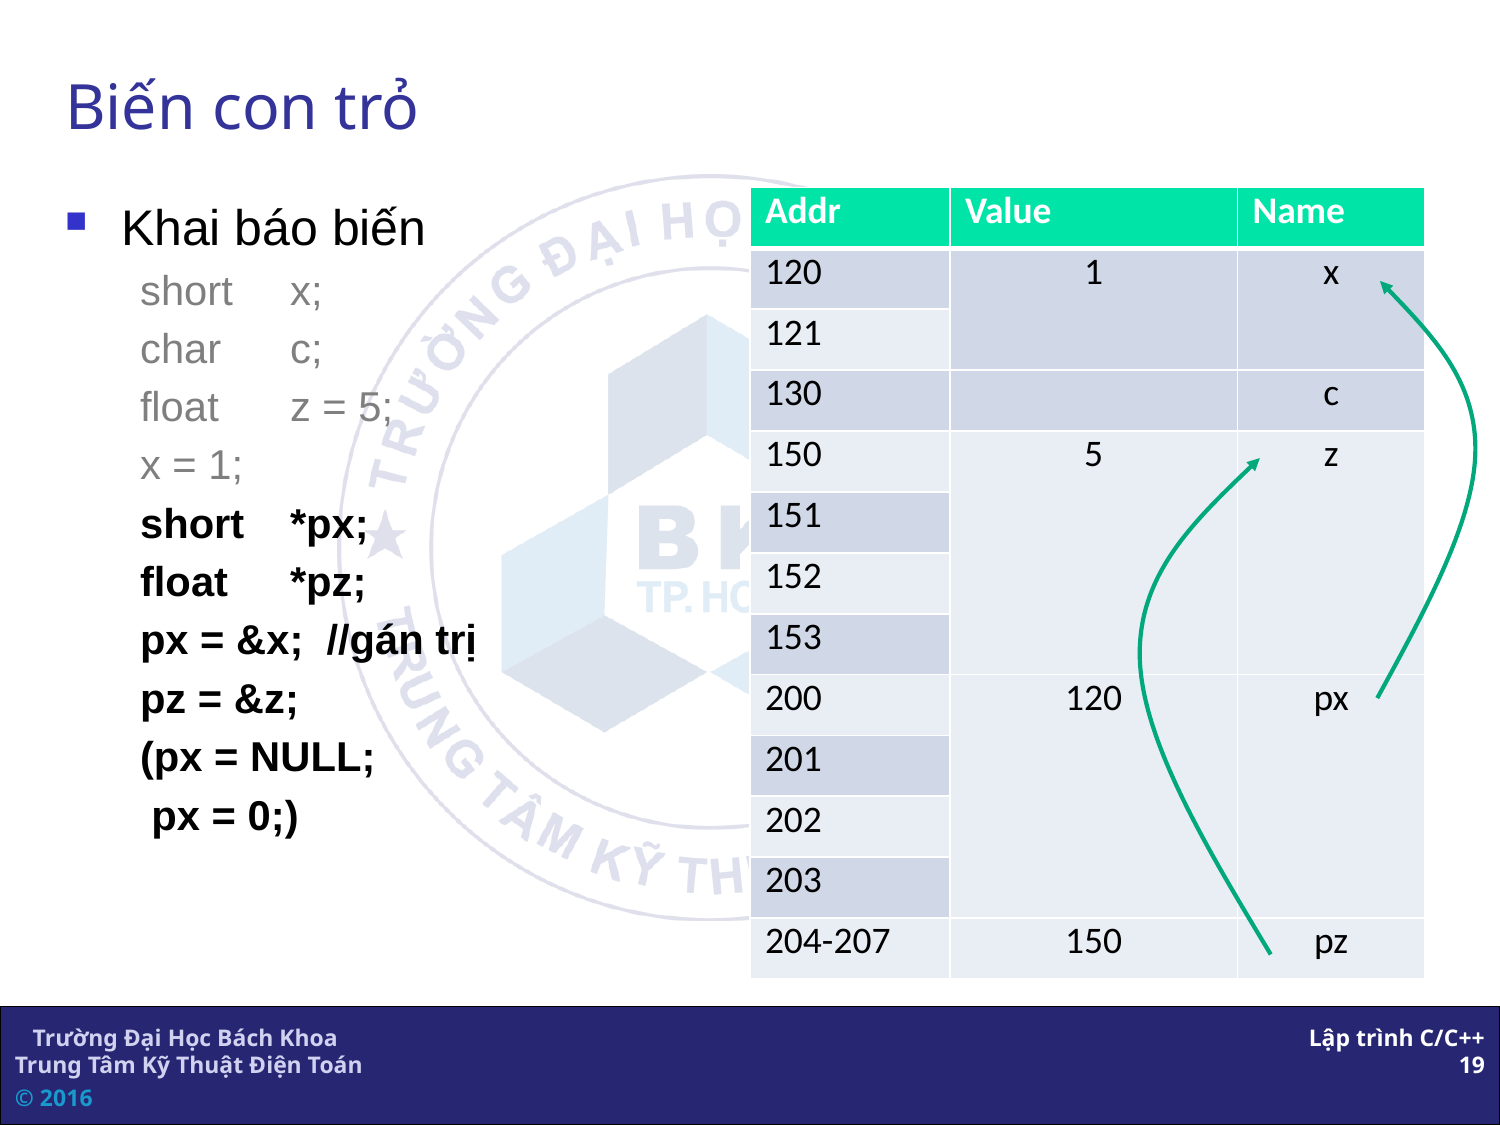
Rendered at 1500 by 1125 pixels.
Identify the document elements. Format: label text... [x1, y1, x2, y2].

table_cell 201 [751, 736, 949, 795]
table_cell 151 [751, 493, 949, 552]
table_cell 202 [751, 797, 949, 856]
table_cell 1 [951, 251, 1237, 369]
table_cell 200 [751, 675, 949, 735]
table_cell 120 [751, 251, 949, 308]
table_cell 204-207 [751, 919, 949, 978]
table_cell 150 [951, 919, 1237, 978]
table_cell 150 [751, 432, 949, 491]
text_box [1375, 280, 1478, 700]
table_header Value [951, 188, 1237, 246]
table_cell c [1238, 371, 1379, 430]
table_cell pz [1238, 919, 1424, 978]
picture [337, 174, 1083, 921]
table_cell 121 [751, 310, 949, 369]
table_cell 130 [751, 371, 949, 430]
table_cell px [1238, 906, 1245, 917]
table_cell px [1265, 675, 1424, 917]
table_cell x [1238, 251, 1424, 369]
table_cell 203 [751, 858, 949, 917]
table_header Name [1238, 188, 1424, 246]
text_box [1137, 458, 1273, 956]
table_cell z [1238, 432, 1379, 674]
table_cell 120 [951, 675, 1237, 917]
table_cell [951, 371, 1237, 430]
table_cell 153 [751, 615, 949, 674]
list Khai báo biến short x; char c; float z = 5; x = 1; short *px; float *pz; px = &x; //gán trị pz = &z; (px = NULL; px = 0;) [50, 187, 625, 1000]
table_cell 5 [951, 432, 1237, 674]
table_cell 152 [751, 554, 949, 613]
table_cell z [1394, 617, 1424, 674]
title Biến con trỏ [50, 12, 1463, 150]
table_header Addr [751, 188, 949, 246]
